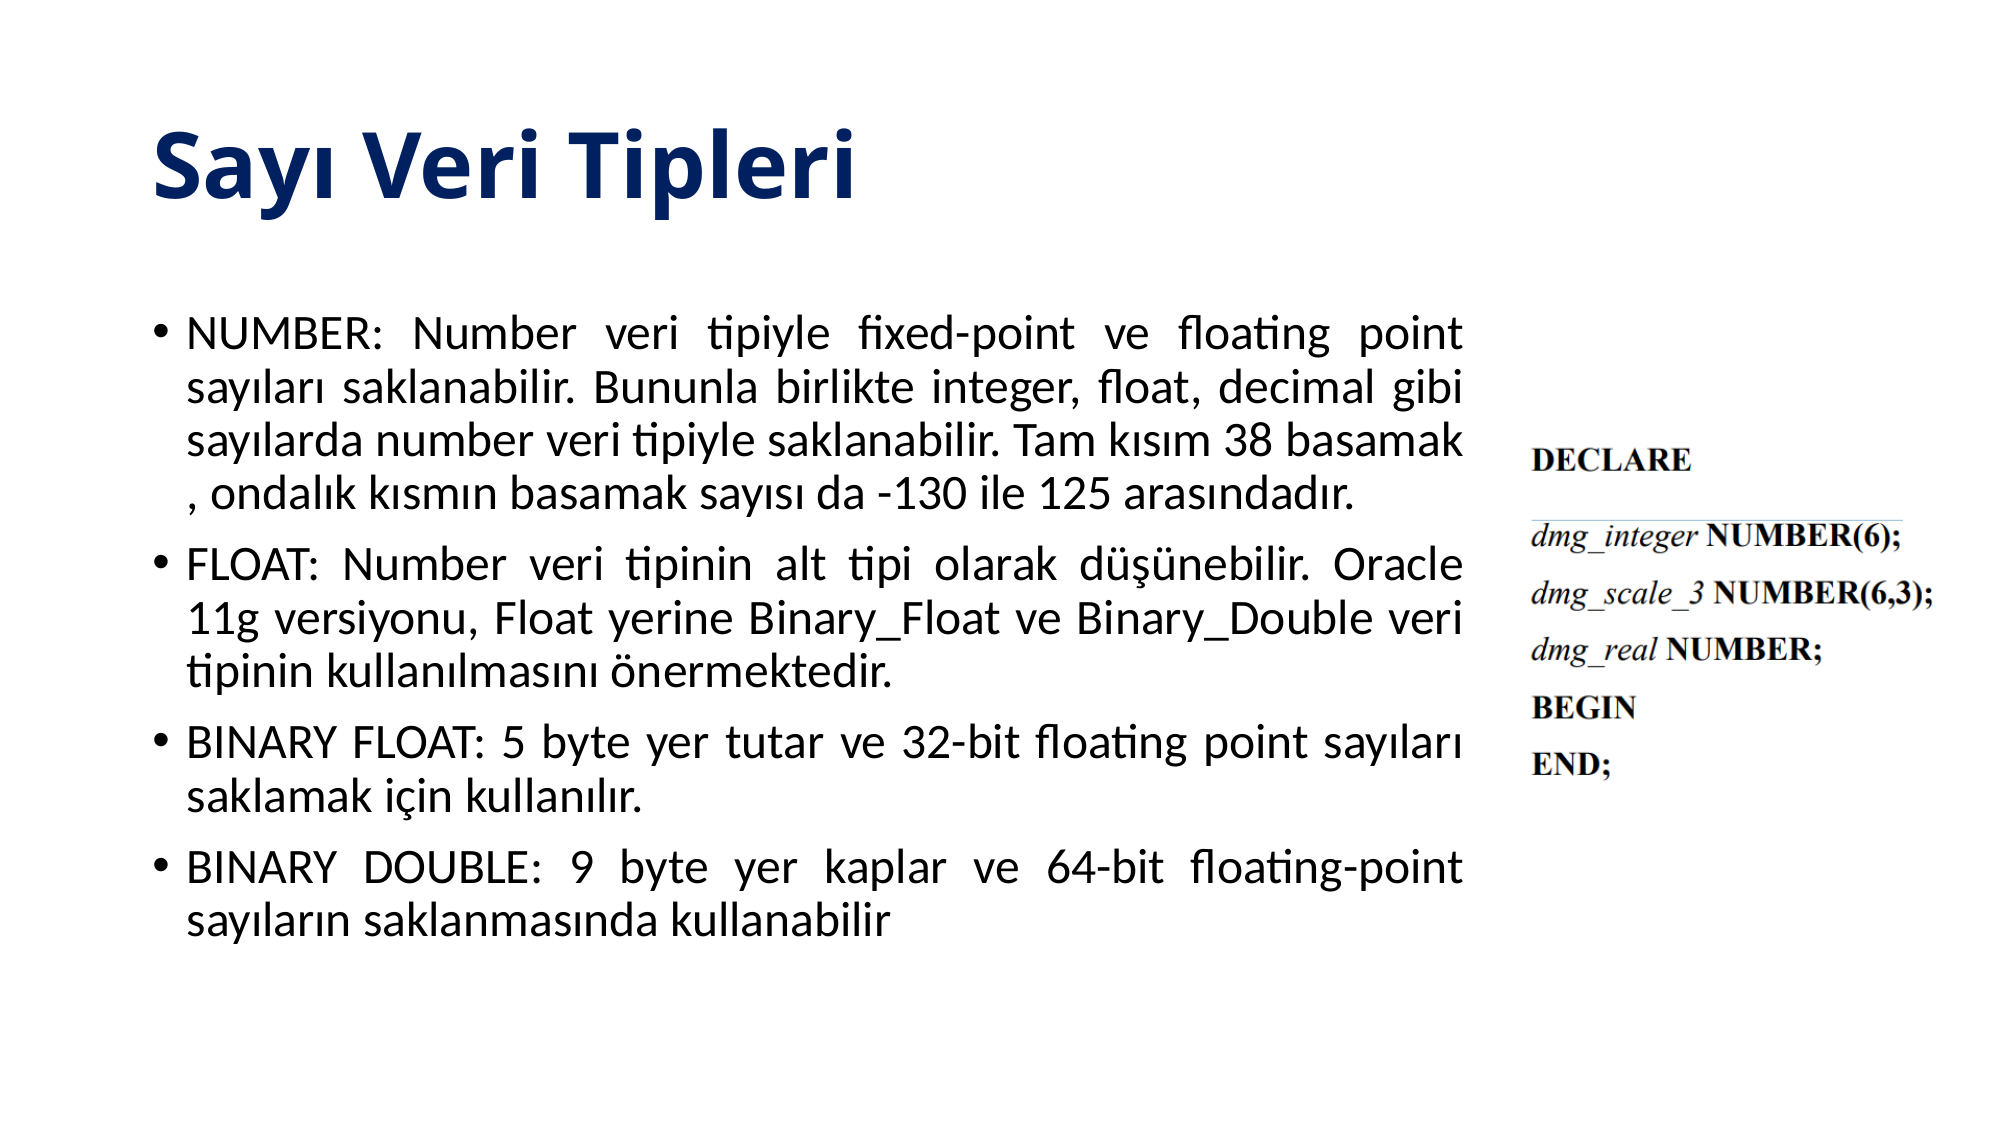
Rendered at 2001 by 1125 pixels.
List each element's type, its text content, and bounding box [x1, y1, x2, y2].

list NUMBER: Number veri tipiyle fixed-point ve floating point sayıları saklanabilir. Bununla birlikte integer, float, decimal gibi sayılarda number veri tipiyle saklanabilir. Tam kısım 38 basamak , ondalık kısmın basamak sayısı da -130 ile 125 arasındadır. FLOAT: Number veri tipinin alt tipi olarak düşünebilir. Oracle 11g versiyonu, Float yerine Binary_Float ve Binary_Double veri tipinin kullanılmasını önermektedir. BINARY FLOAT: 5 byte yer tutar ve 32-bit floating point sayıları saklamak için kullanılır. BINARY DOUBLE: 9 byte yer kaplar ve 64-bit floating-point sayıların saklanmasında kullanabilir [137, 299, 1479, 1014]
title Sayı Veri Tipleri [137, 59, 1863, 278]
picture [1518, 431, 1953, 800]
